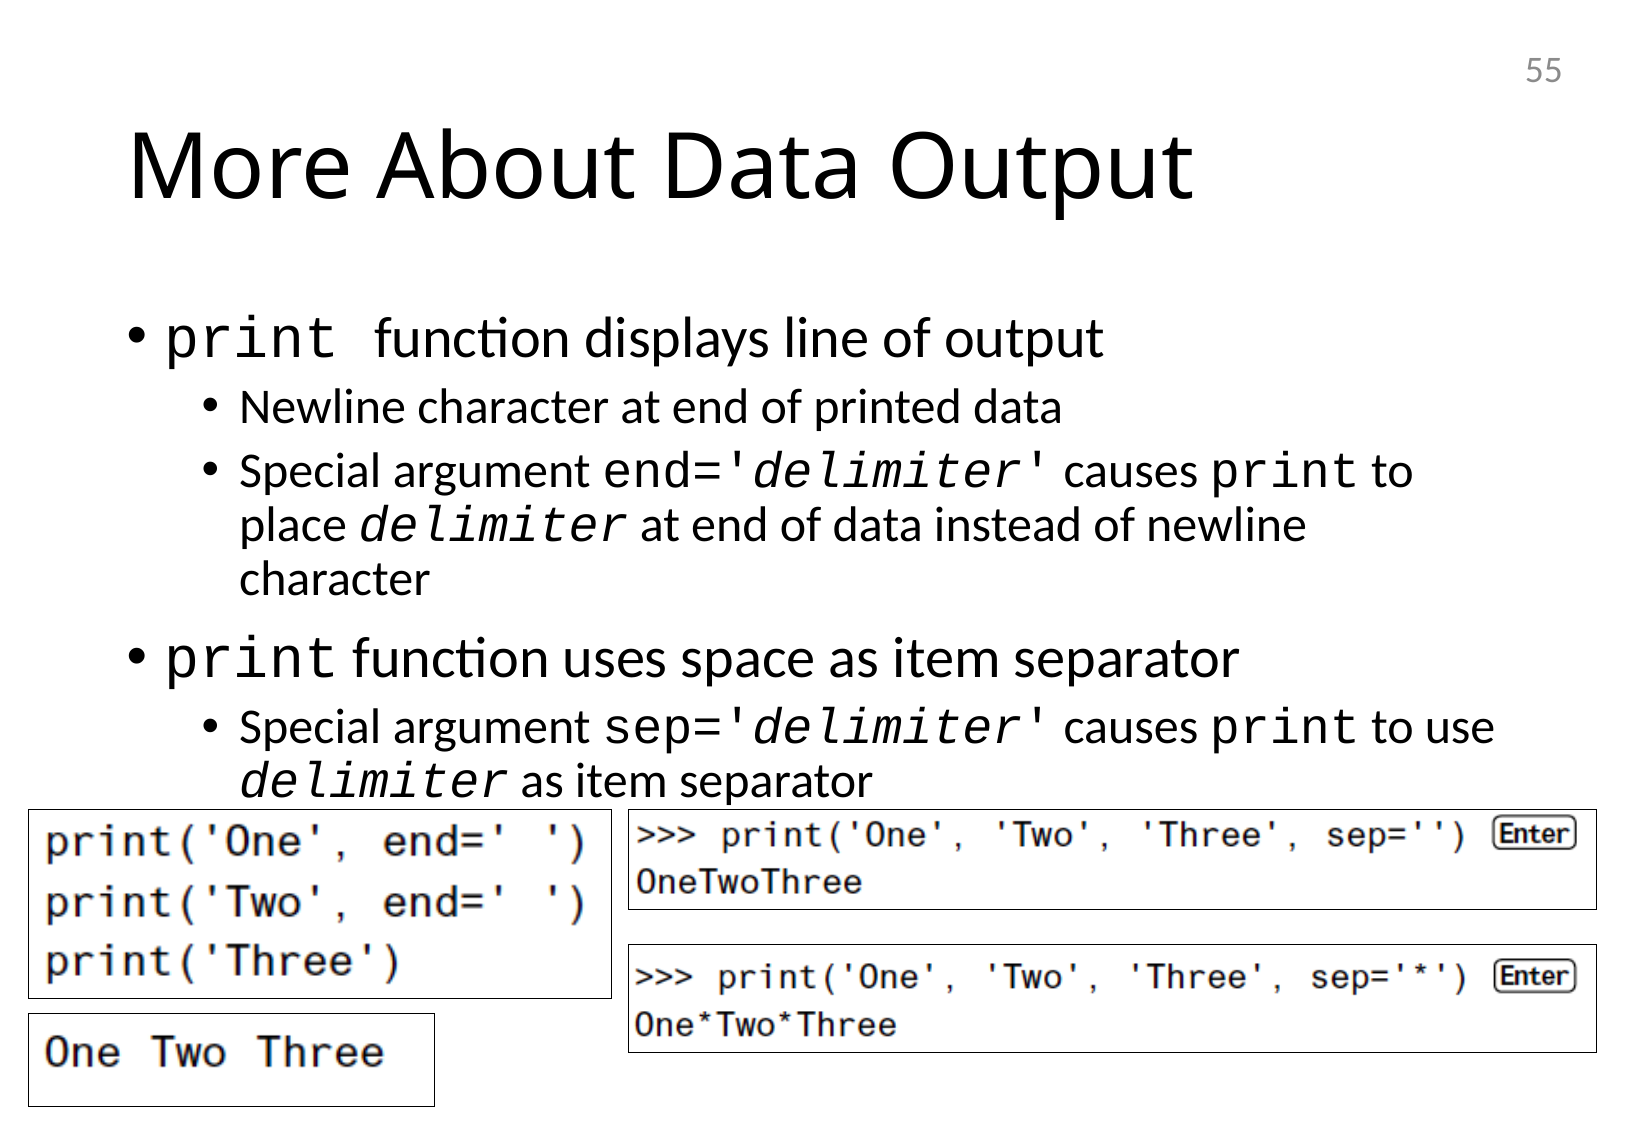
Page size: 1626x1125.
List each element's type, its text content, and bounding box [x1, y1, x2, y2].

slide_number 55 [1212, 37, 1578, 98]
list print function displays line of output Newline character at end of printed data Special argument end='delimiter' causes print to place delimiter at end of data instead of newline character print function uses space as item separator Special argument sep='delimiter' causes print to use delimiter as item separator [111, 299, 1514, 1014]
picture [628, 944, 1597, 1053]
title More About Data Output [111, 59, 1514, 278]
picture [28, 808, 612, 999]
picture [628, 808, 1597, 910]
picture [28, 1013, 435, 1107]
